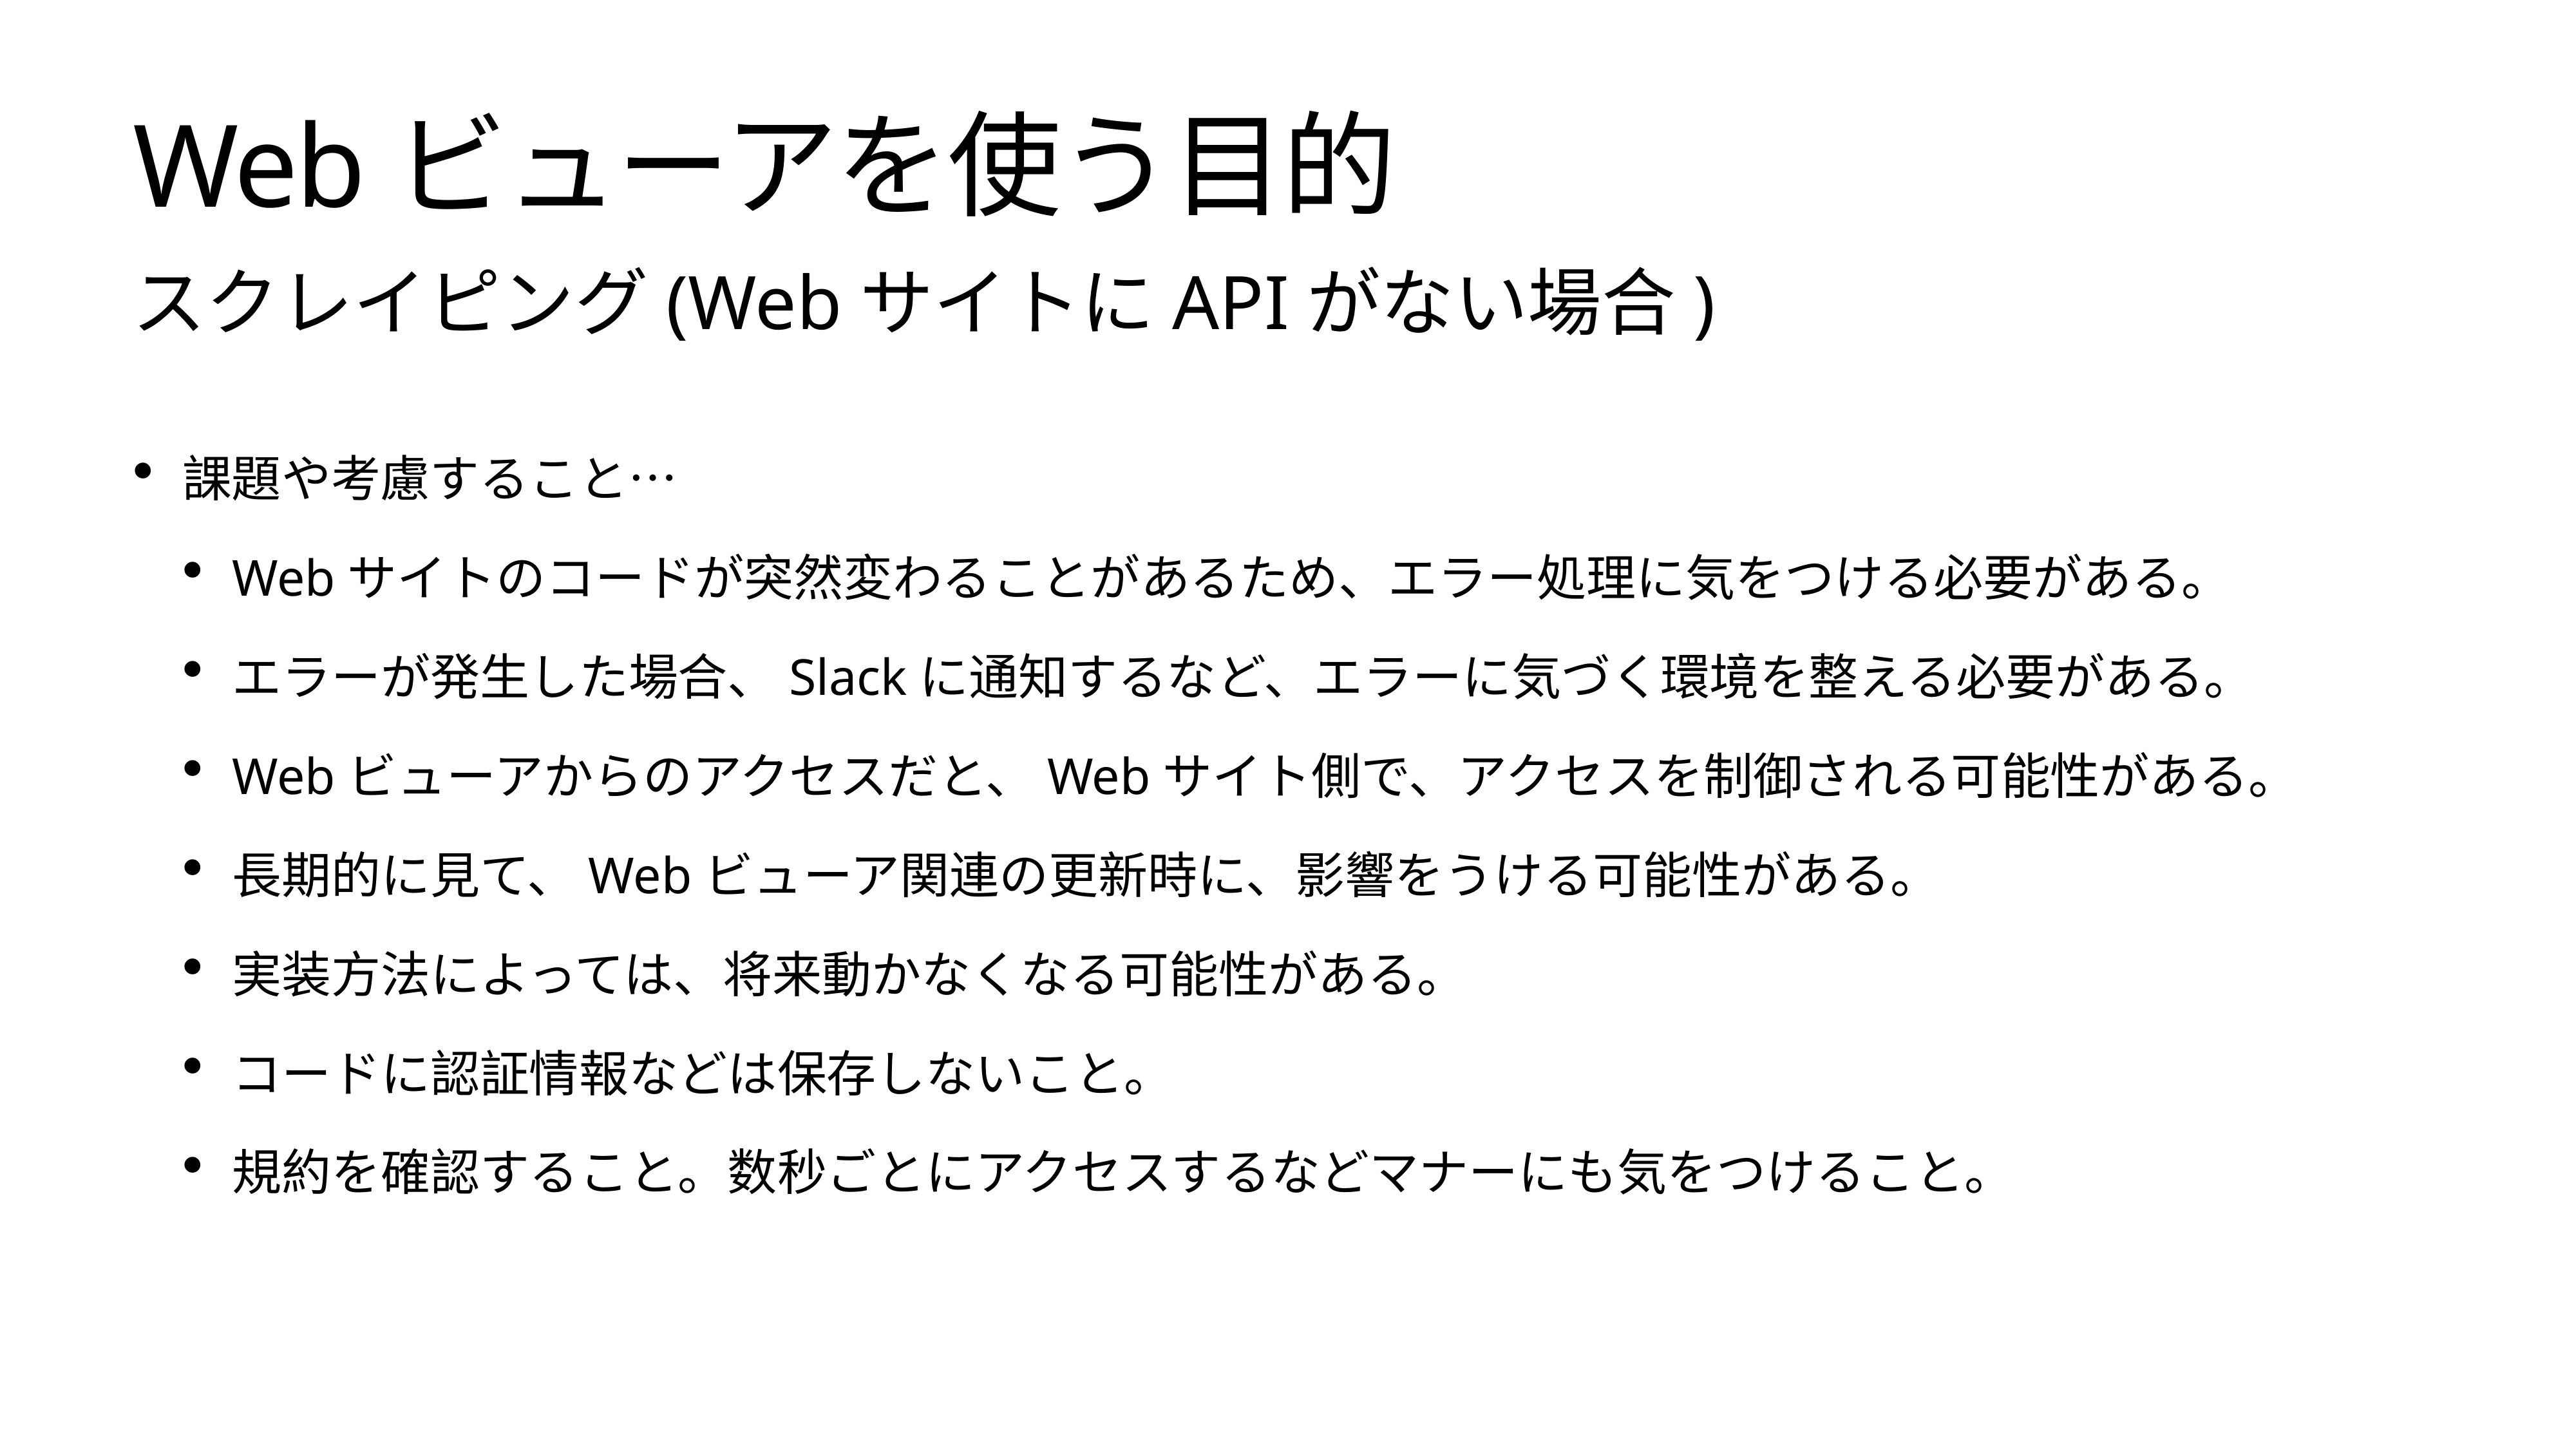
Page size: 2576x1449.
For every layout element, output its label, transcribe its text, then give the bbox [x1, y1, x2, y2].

text_box スクレイピング(WebサイトにAPIがない場合) [127, 251, 2449, 350]
list 課題や考慮すること… Webサイトのコードが突然変わることがあるため、エラー処理に気をつける必要がある。 エラーが発生した場合、Slackに通知するなど、エラーに気づく環境を整える必要がある。 Webビューアからのアクセスだと、Webサイト側で、アクセスを制御される可能性がある。 長期的に見て、Webビューア関連の更新時に、影響をうける可能性がある。 実装方法によっては、将来動かなくなる可能性がある。 コードに認証情報などは保存しないこと。 規約を確認すること。数秒ごとにアクセスするなどマナーにも気をつけること。 [127, 448, 2449, 1321]
title Webビューアを使う目的 [127, 113, 2449, 251]
